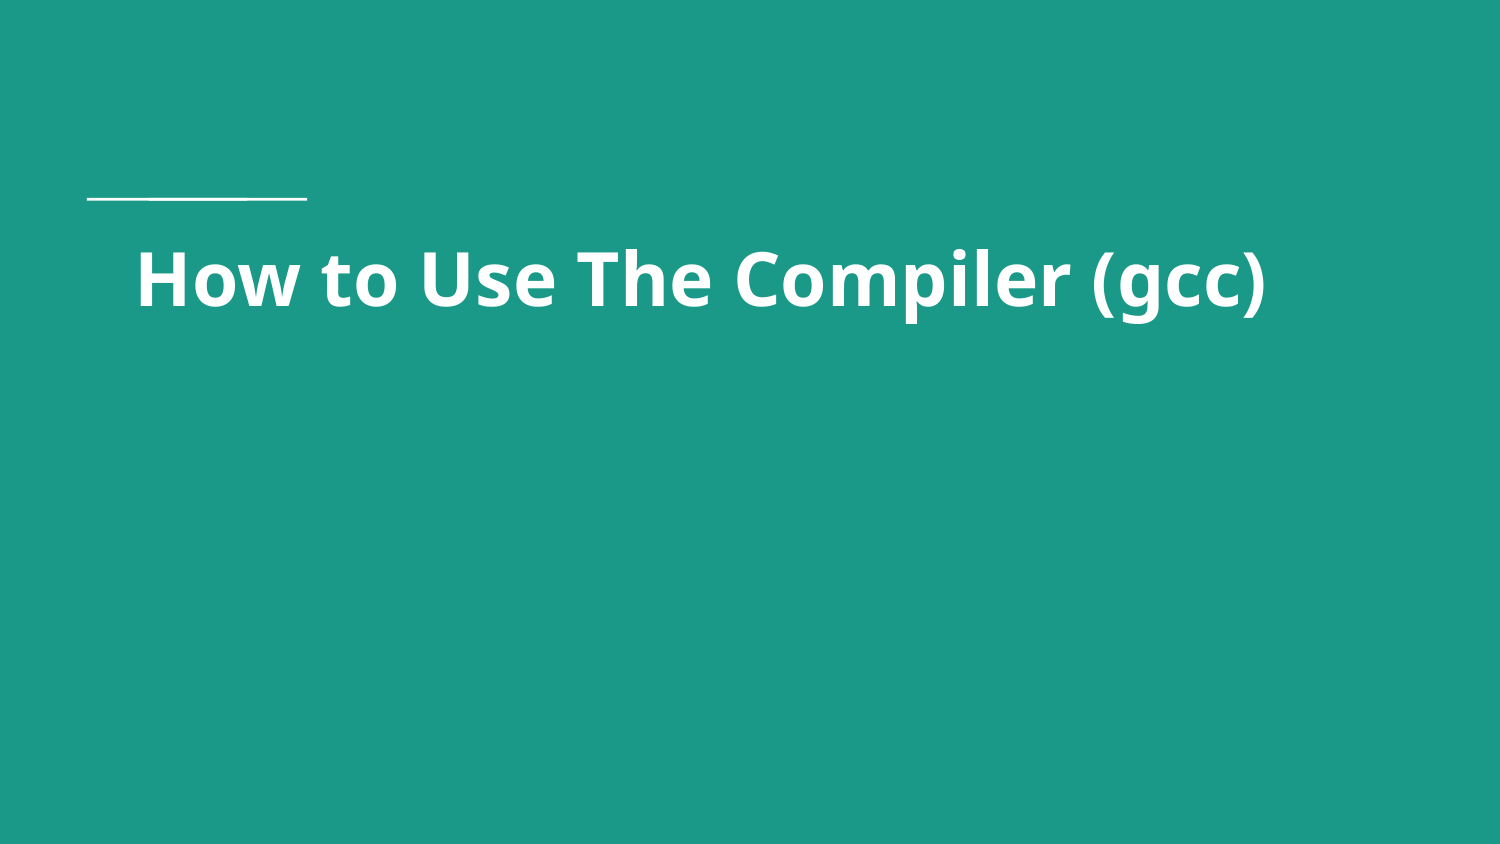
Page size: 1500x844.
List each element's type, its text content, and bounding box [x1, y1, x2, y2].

title How to Use The Compiler (gcc) [119, 216, 1381, 466]
